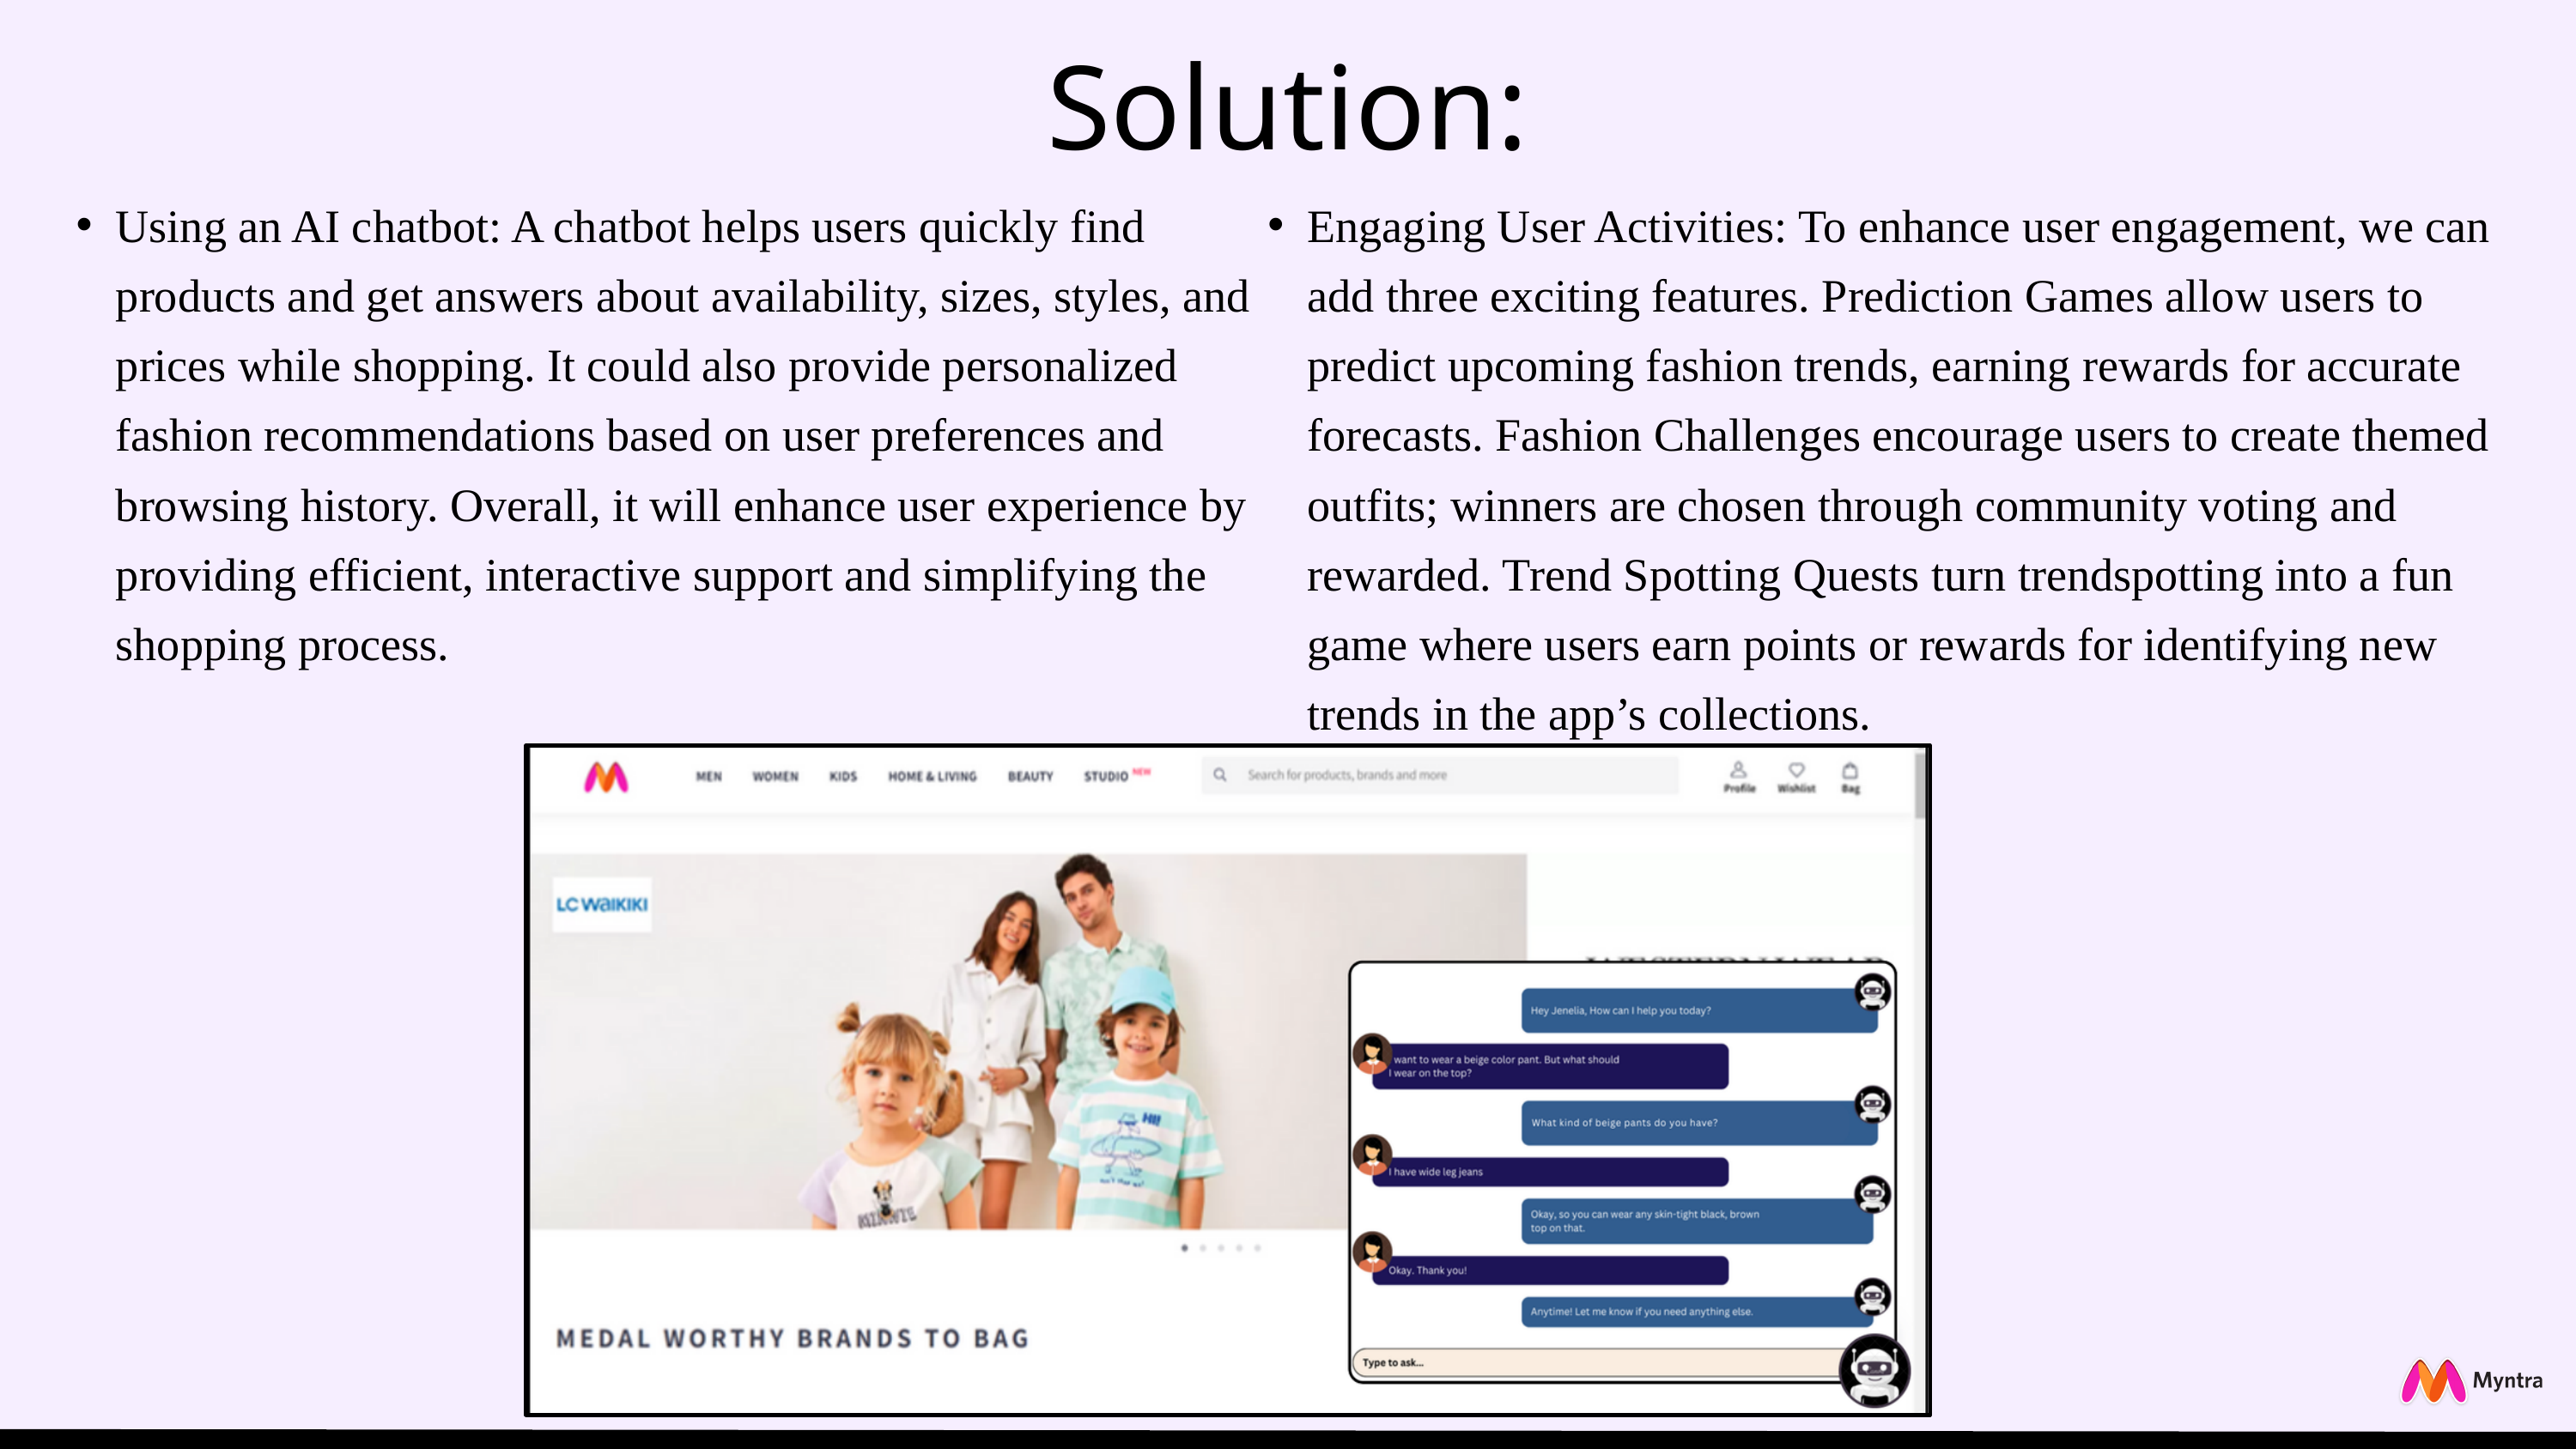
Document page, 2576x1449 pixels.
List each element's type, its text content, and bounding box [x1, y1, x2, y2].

text_box Engaging User Activities: To enhance user engagement, we can add three exciting features. Prediction Games allow users to predict upcoming fashion trends, earning rewards for accurate forecasts. Fashion Challenges encourage users to create themed outfits; winners are chosen through community voting and rewarded. Trend Spotting Quests turn trendspotting into a fun game where users earn points or rewards for identifying new trends in the app’s collections. [1228, 181, 2513, 740]
text_box Solution: [652, 56, 1924, 173]
text_box [2384, 1349, 2555, 1413]
text_box Using an AI chatbot: A chatbot helps users quickly find products and get answers about availability, sizes, styles, and prices while shopping. It could also provide personalized fashion recommendations based on user preferences and browsing history. Overall, it will enhance user experience by providing efficient, interactive support and simplifying the shopping process. [36, 181, 1228, 670]
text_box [527, 747, 1929, 1414]
